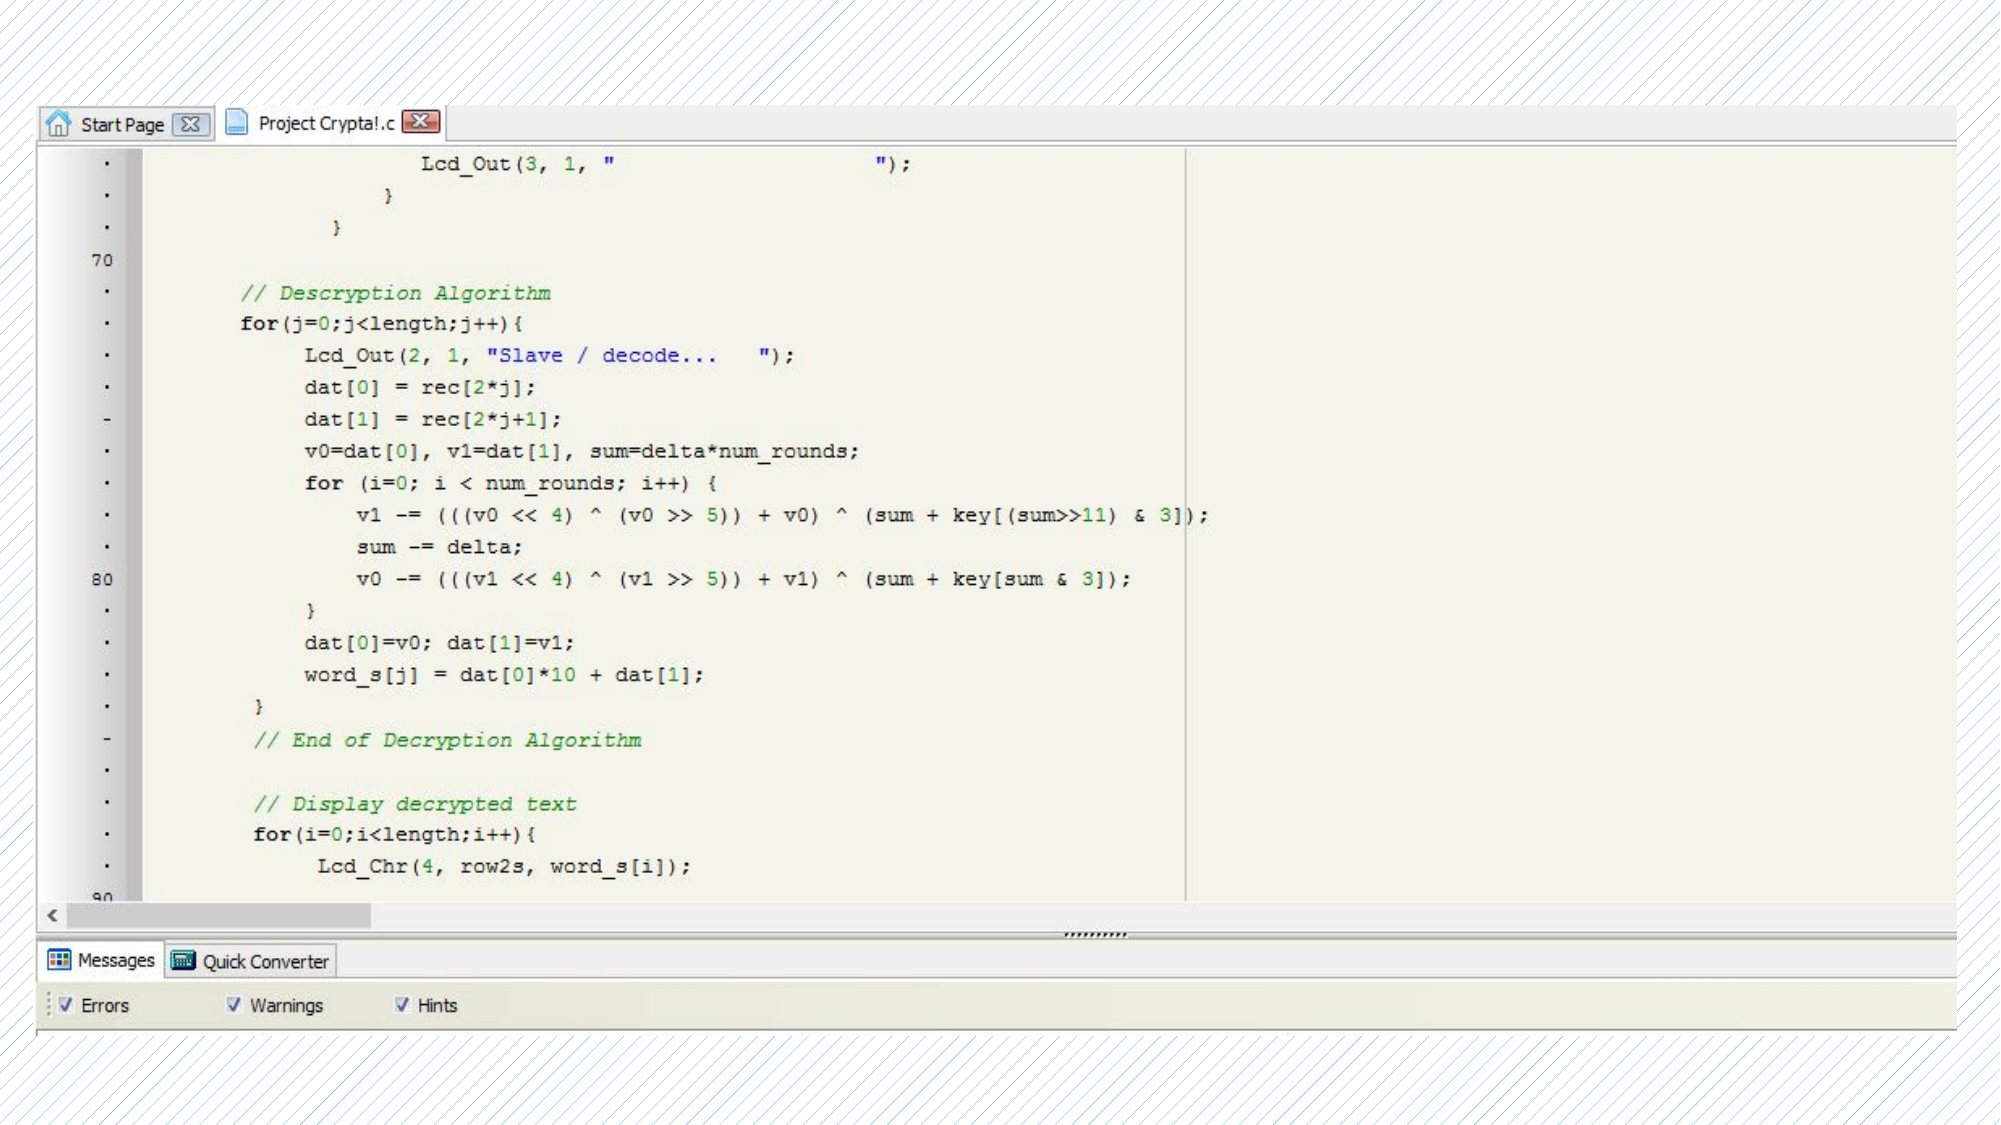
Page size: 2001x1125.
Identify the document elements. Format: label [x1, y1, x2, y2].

picture [33, 105, 1957, 1036]
